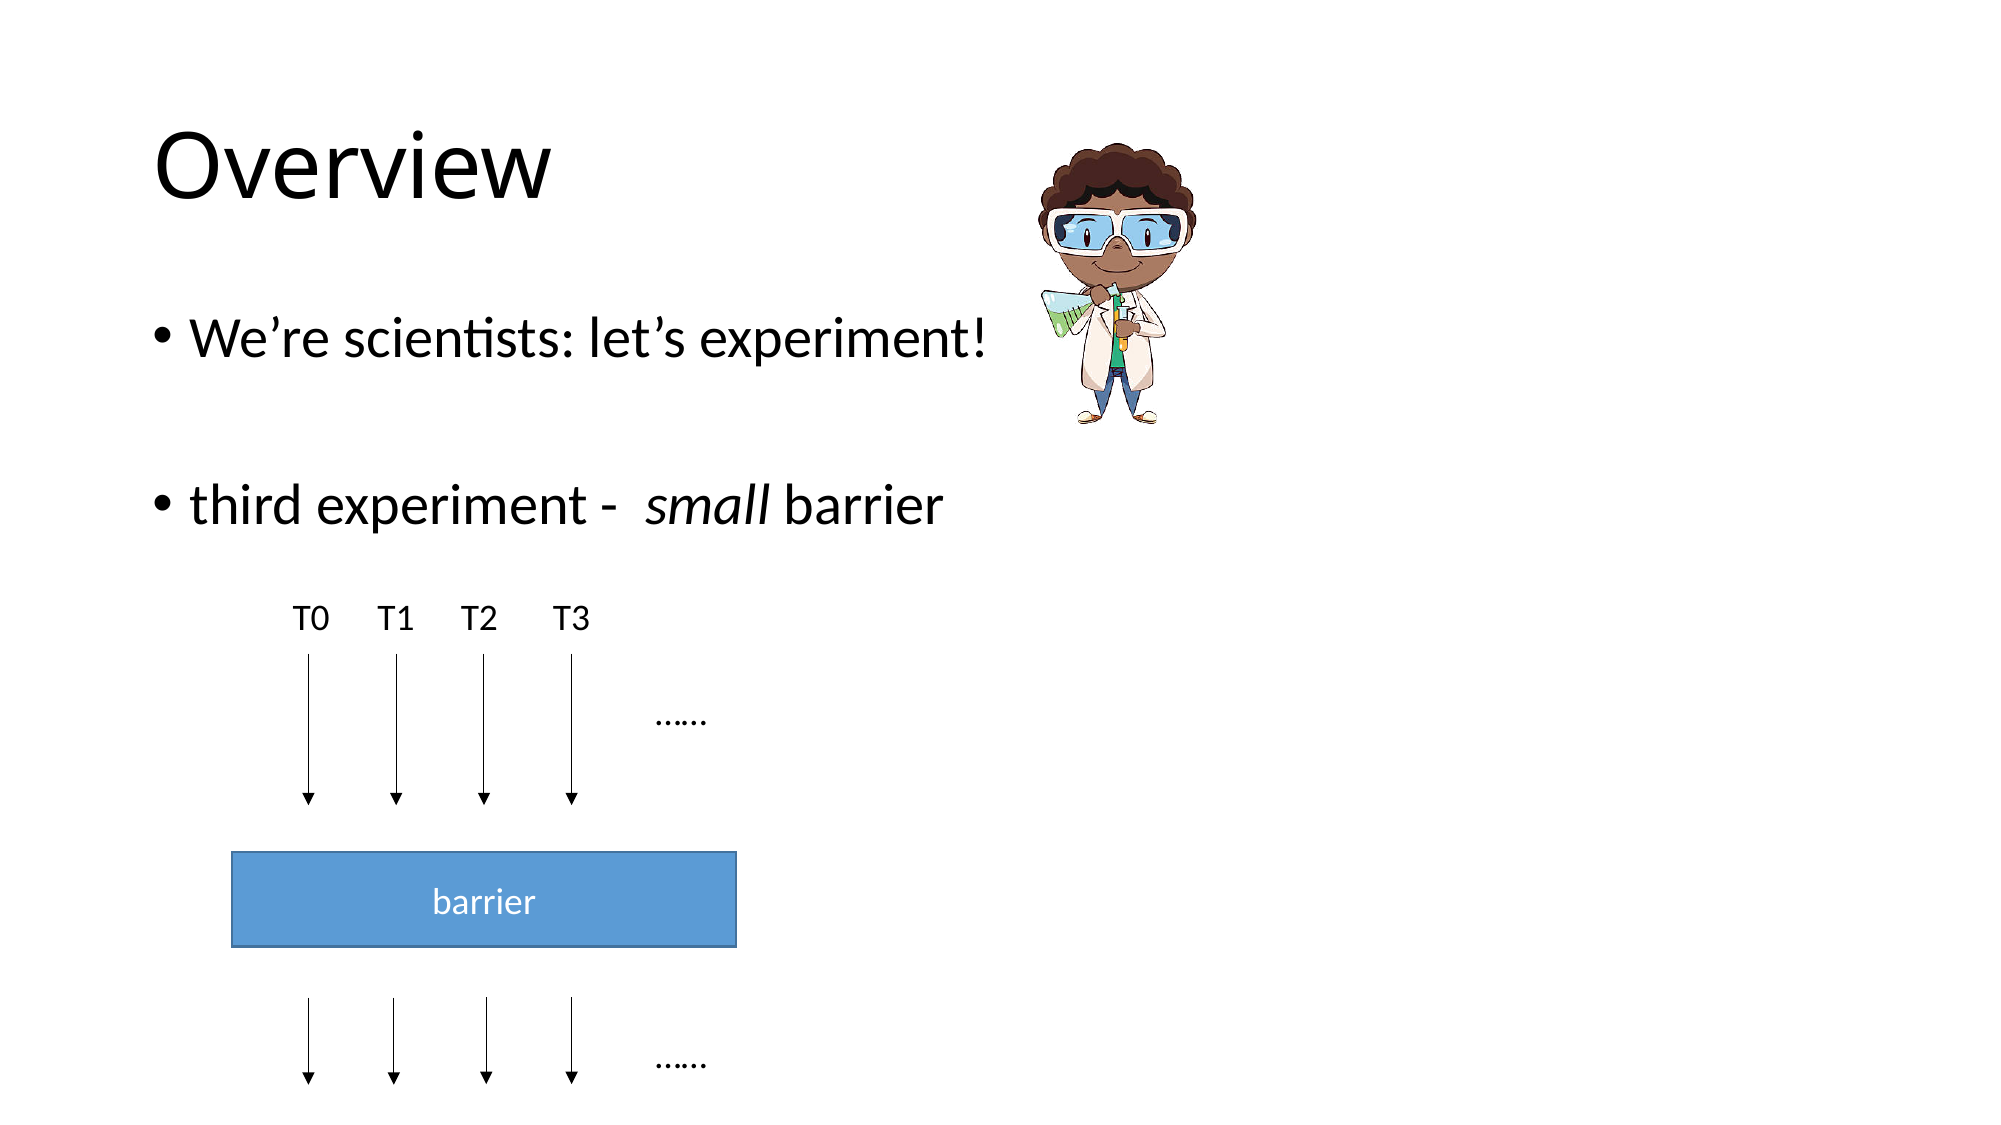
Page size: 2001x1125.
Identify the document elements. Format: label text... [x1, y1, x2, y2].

text_box T3 [538, 585, 606, 646]
text_box T1 [362, 585, 430, 646]
text_box barrier [231, 851, 737, 948]
text_box …… [640, 680, 723, 740]
text_box T2 [446, 585, 514, 646]
picture [989, 107, 1227, 458]
text_box …… [640, 1023, 723, 1084]
list We’re scientists: let’s experiment! third experiment - small barrier [137, 299, 1863, 1014]
text_box T0 [277, 585, 345, 646]
title Overview [137, 59, 1863, 278]
